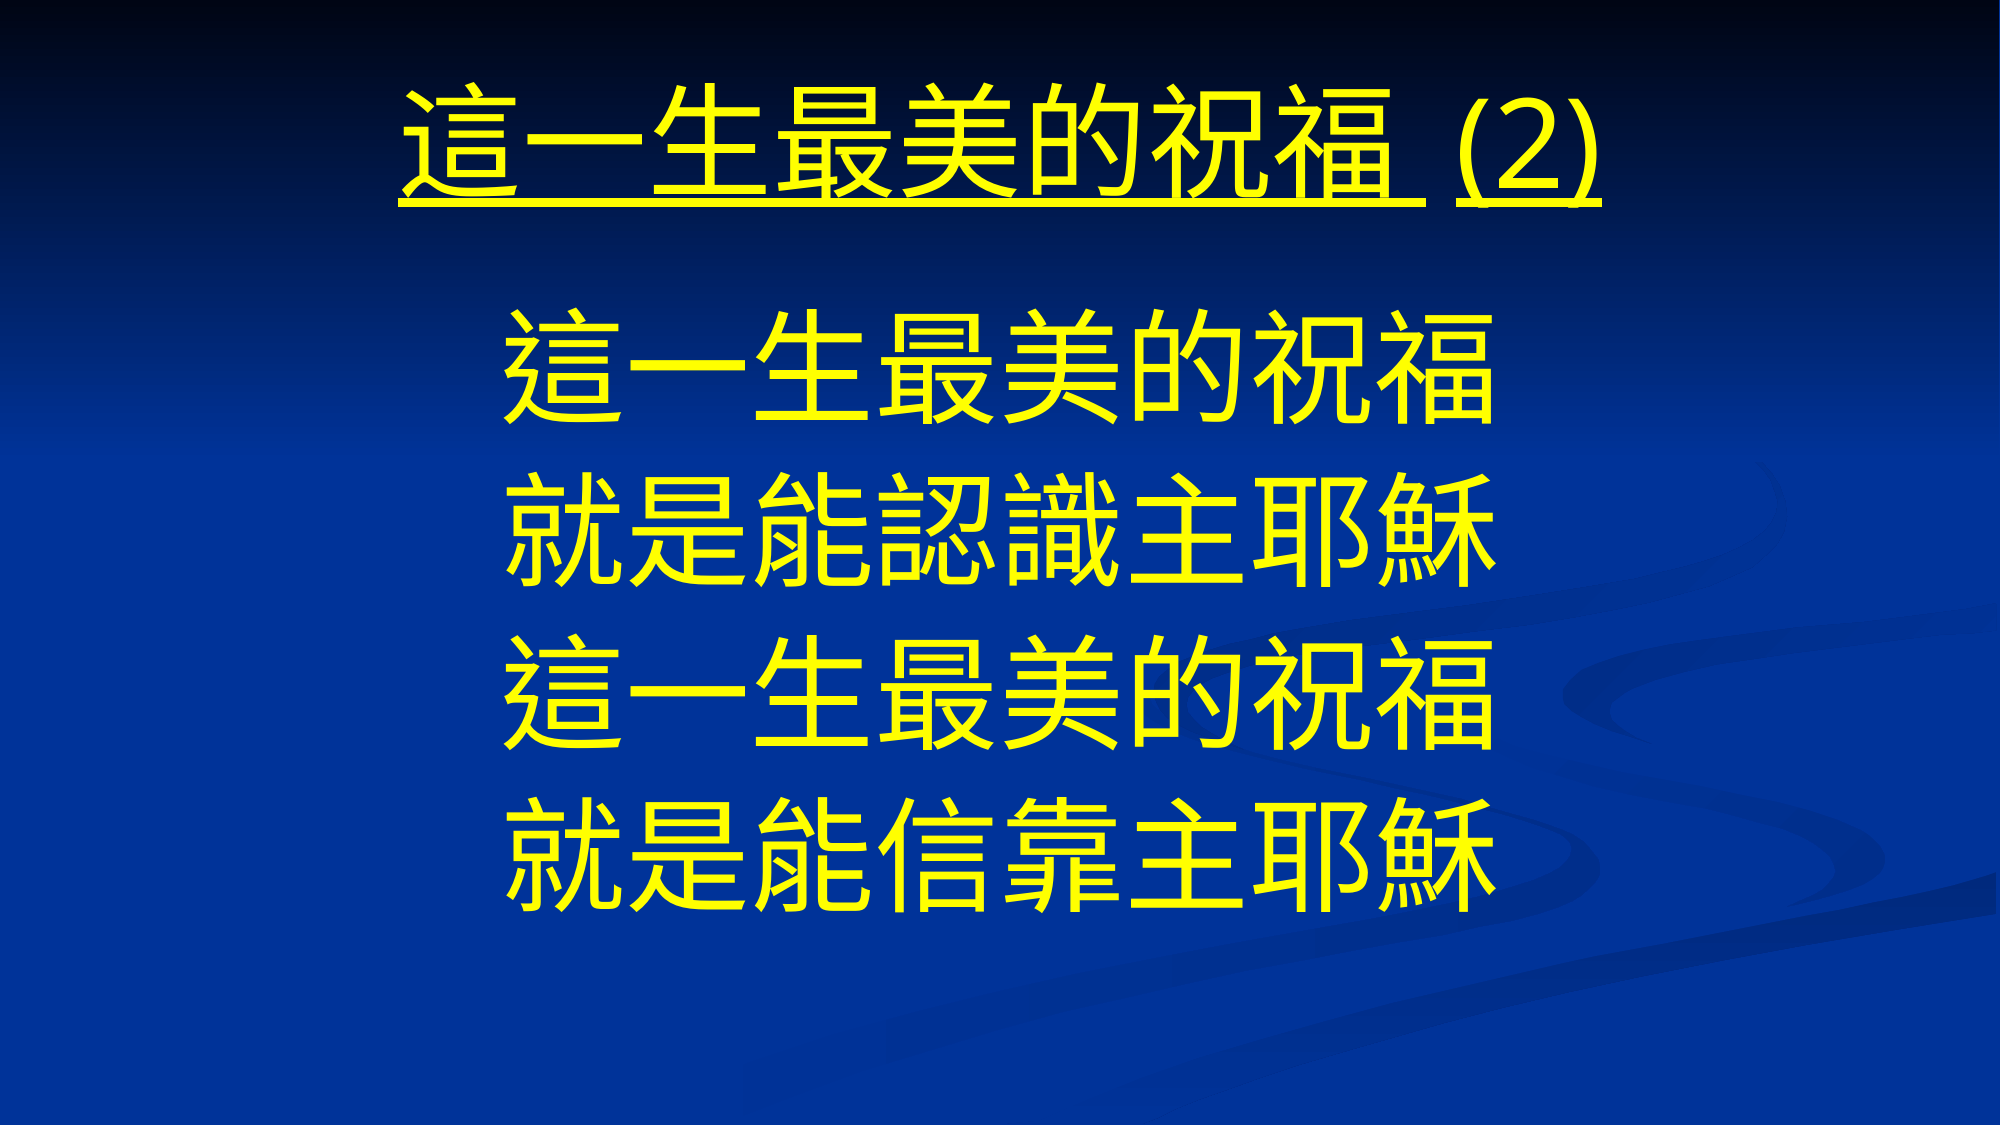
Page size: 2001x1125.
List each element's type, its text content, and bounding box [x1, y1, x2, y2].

title 這一生最美的祝福 (2) [99, 45, 1900, 233]
list 這一生最美的祝福 就是能認識主耶穌 這一生最美的祝福 就是能信靠主耶穌 [54, 282, 1945, 1025]
